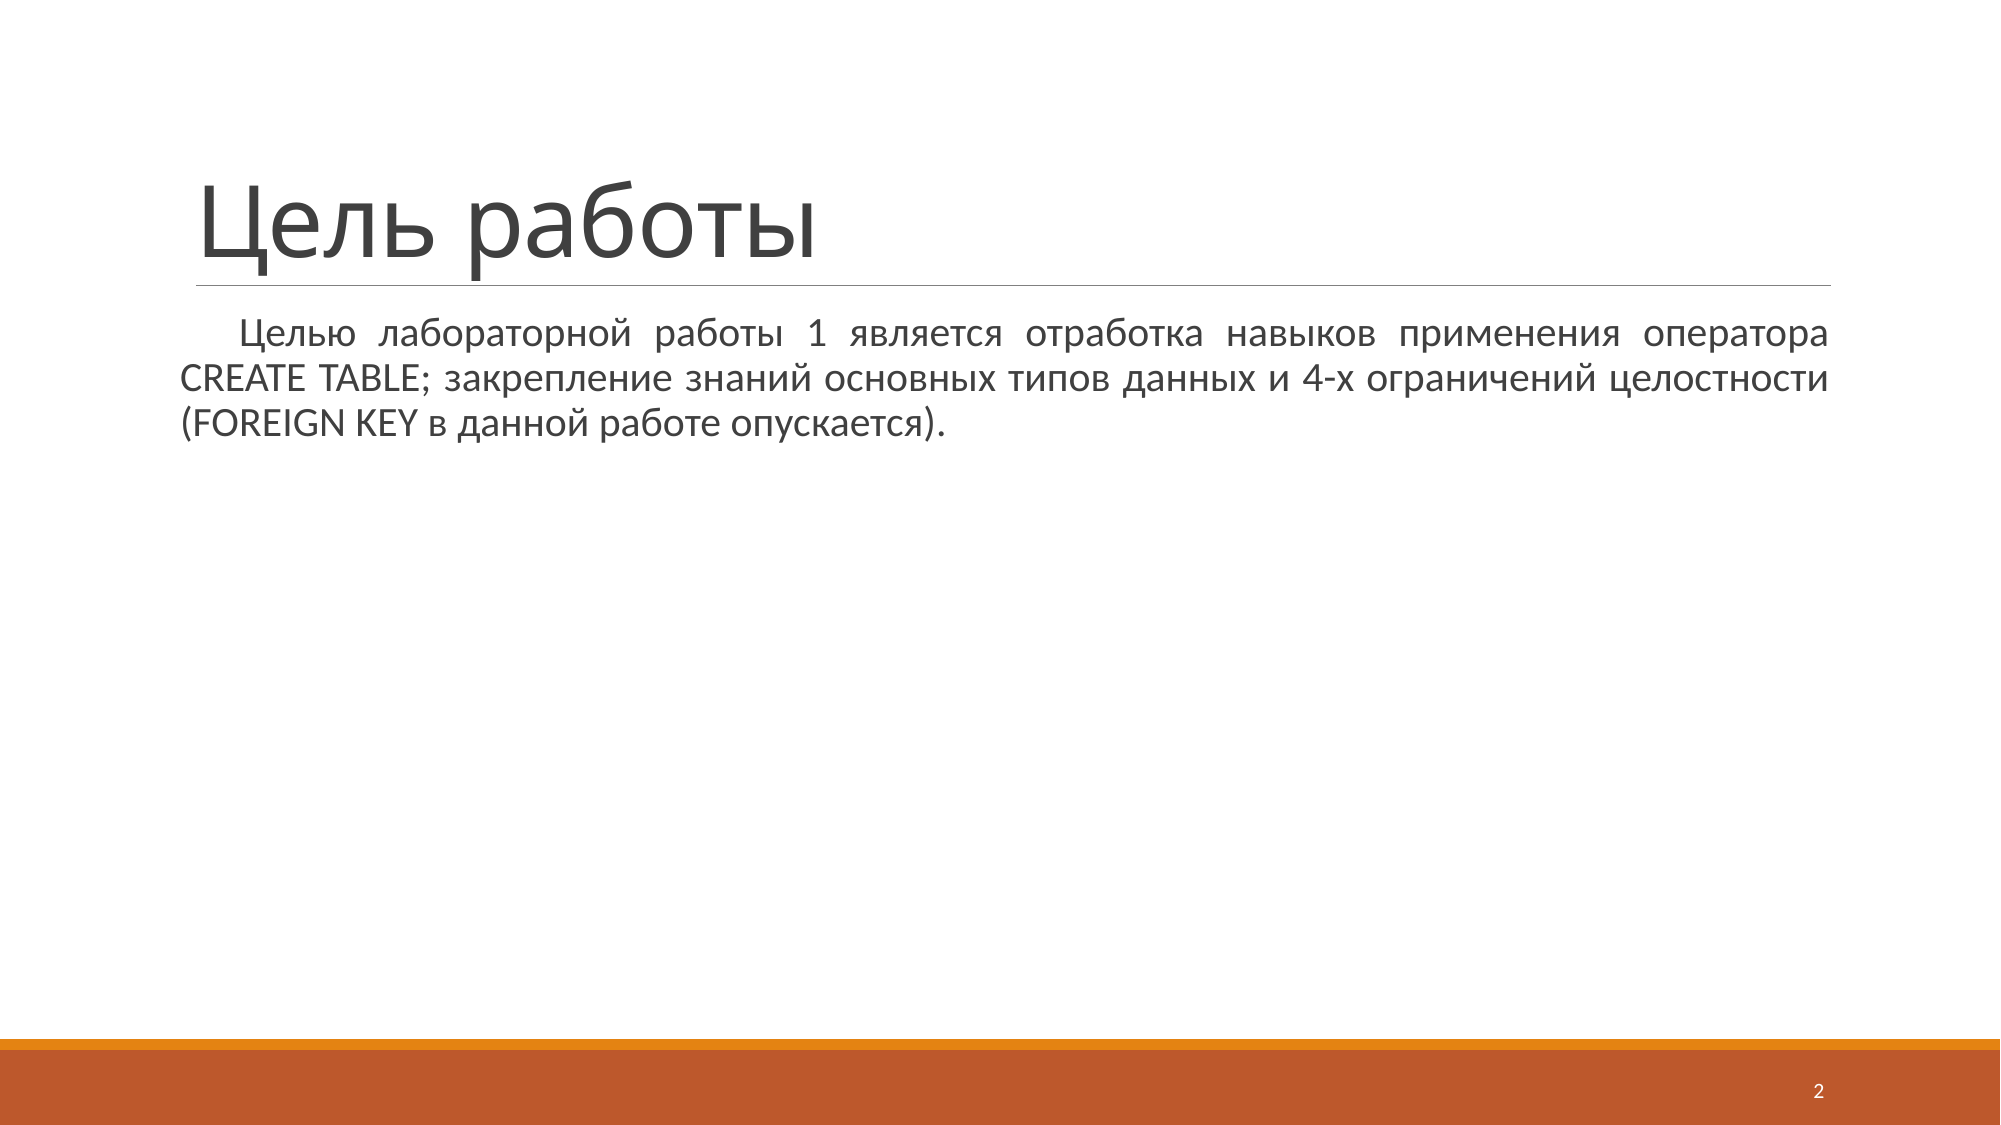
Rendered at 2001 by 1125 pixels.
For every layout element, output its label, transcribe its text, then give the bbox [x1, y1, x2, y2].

title Цель работы [180, 47, 1830, 285]
list Целью лабораторной работы 1 является отработка навыков применения оператора CREATE TABLE; закрепление знаний основных типов данных и 4-х ограничений целостности (FOREIGN KEY в данной работе опускается). [180, 302, 1830, 958]
slide_number 2 [1624, 1059, 1840, 1120]
